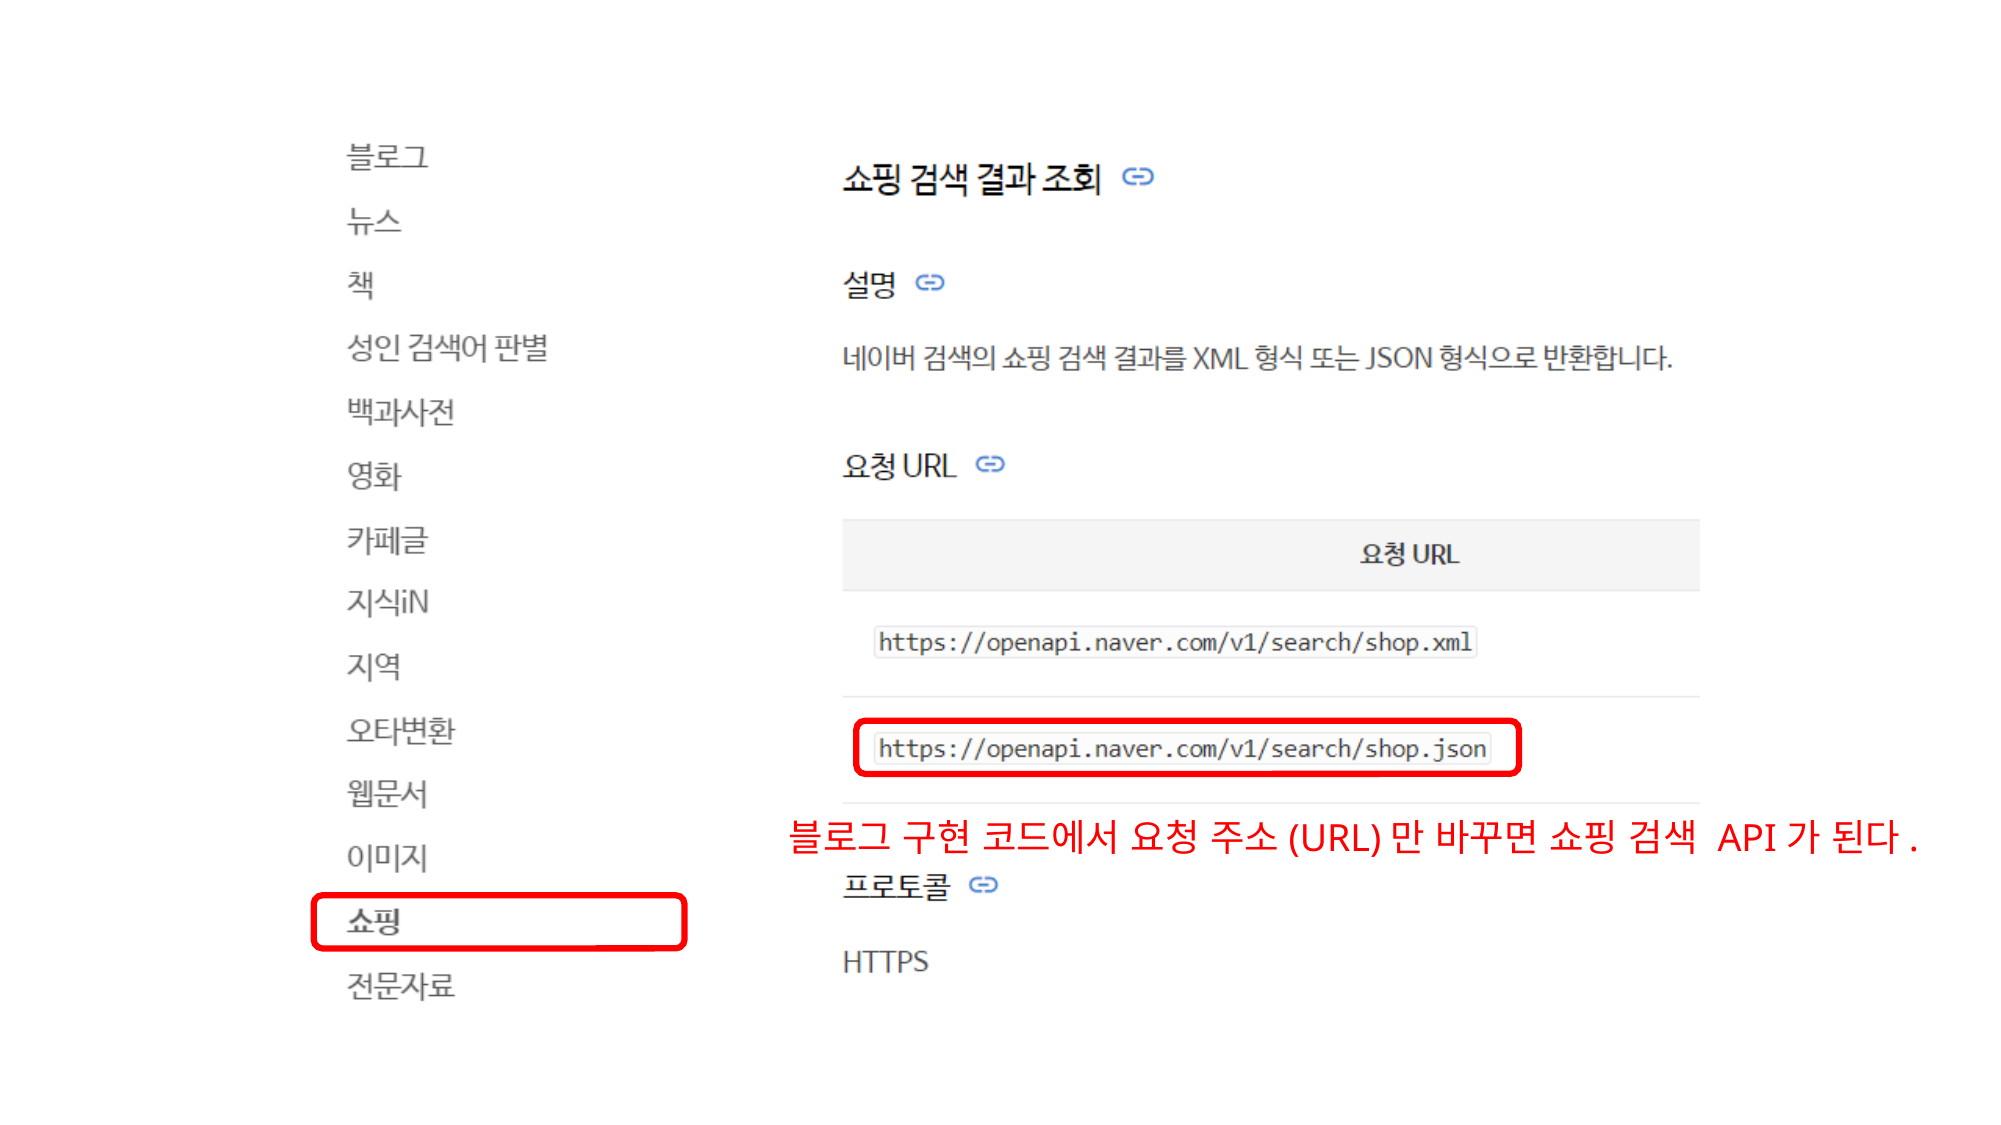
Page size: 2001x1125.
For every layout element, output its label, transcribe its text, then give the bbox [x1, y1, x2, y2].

text_box 블로그 구현 코드에서 요청 주소(URL)만 바꾸면 쇼핑 검색 API가 된다. [1700, 806, 1934, 867]
picture [300, 105, 1700, 1020]
